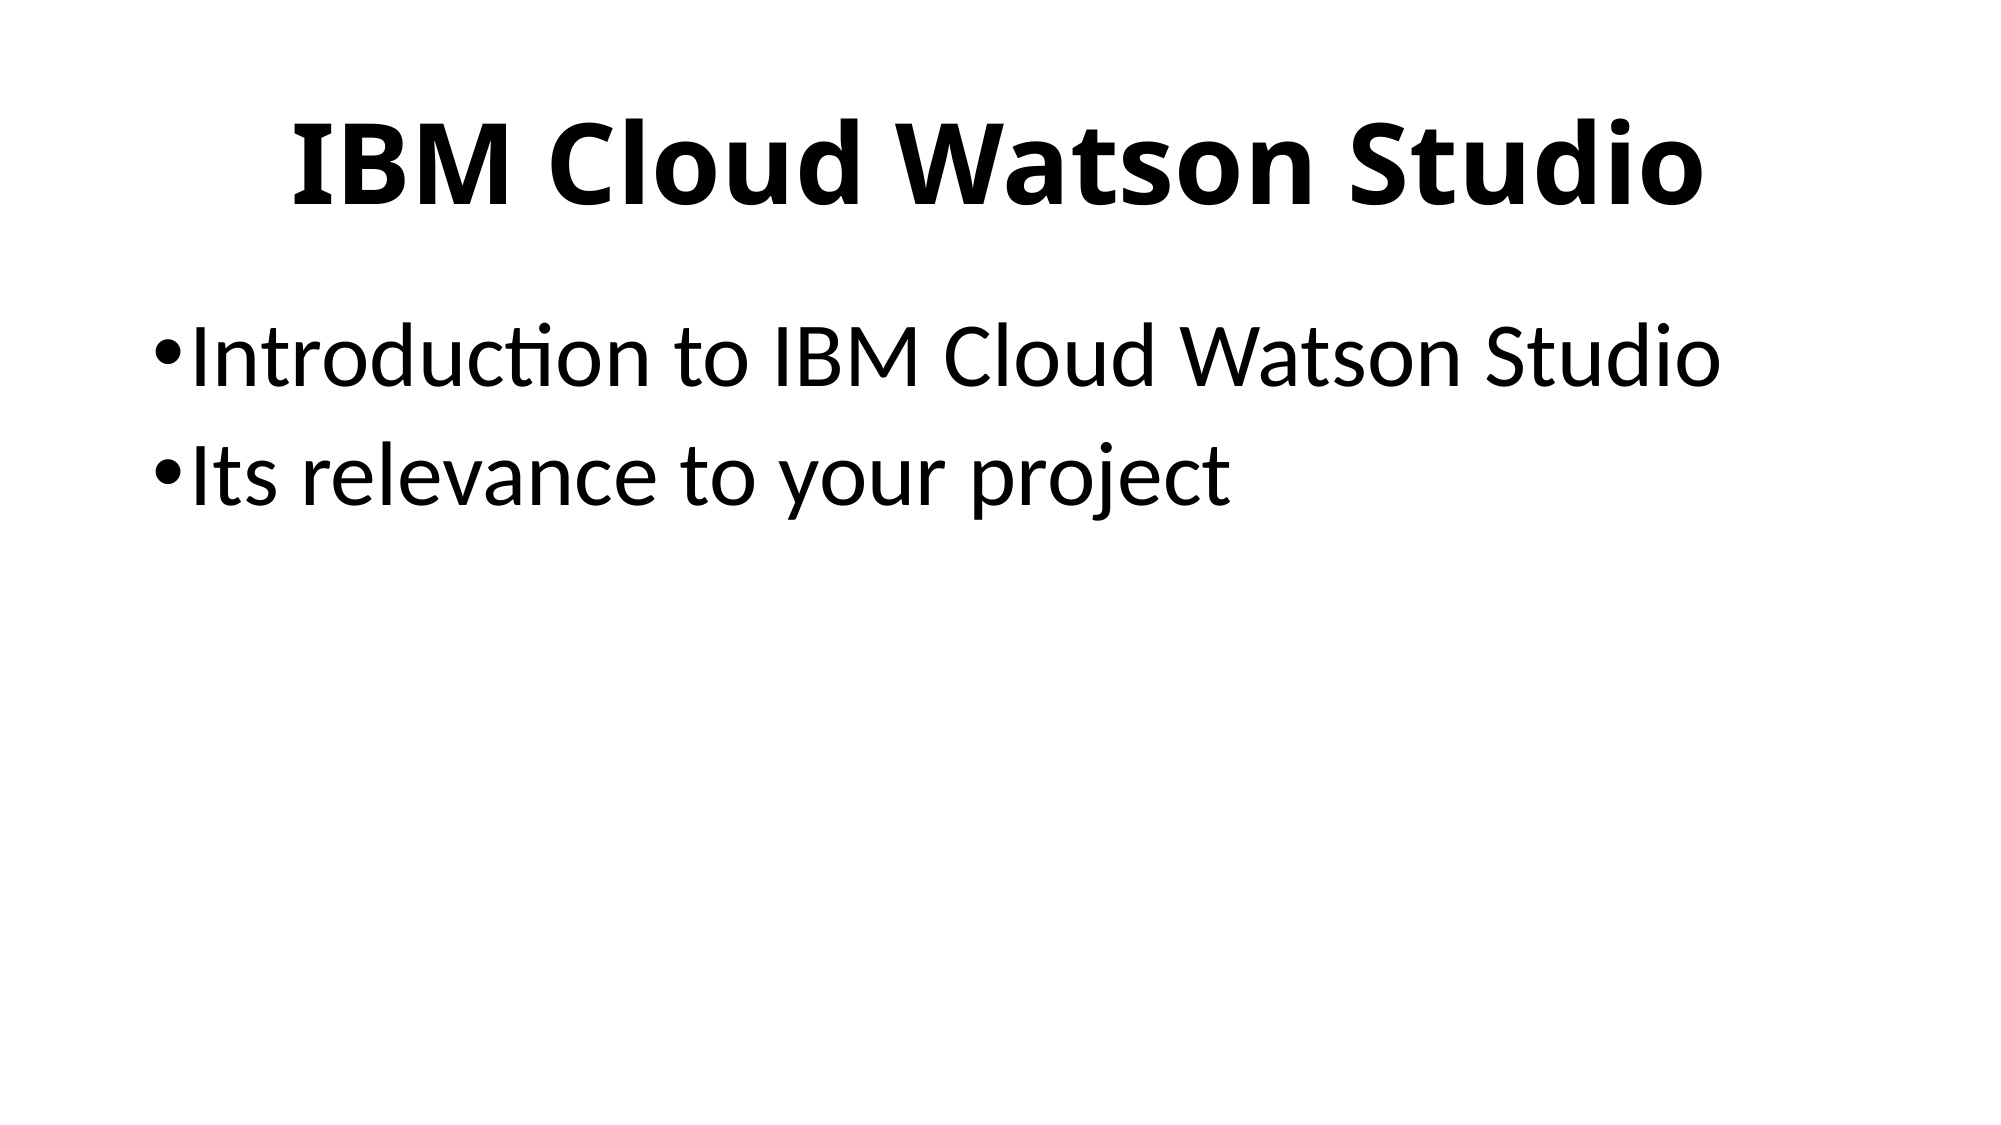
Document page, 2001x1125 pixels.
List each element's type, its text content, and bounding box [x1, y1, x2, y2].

title IBM Cloud Watson Studio [137, 59, 1863, 278]
list Introduction to IBM Cloud Watson Studio Its relevance to your project [137, 299, 1863, 1014]
